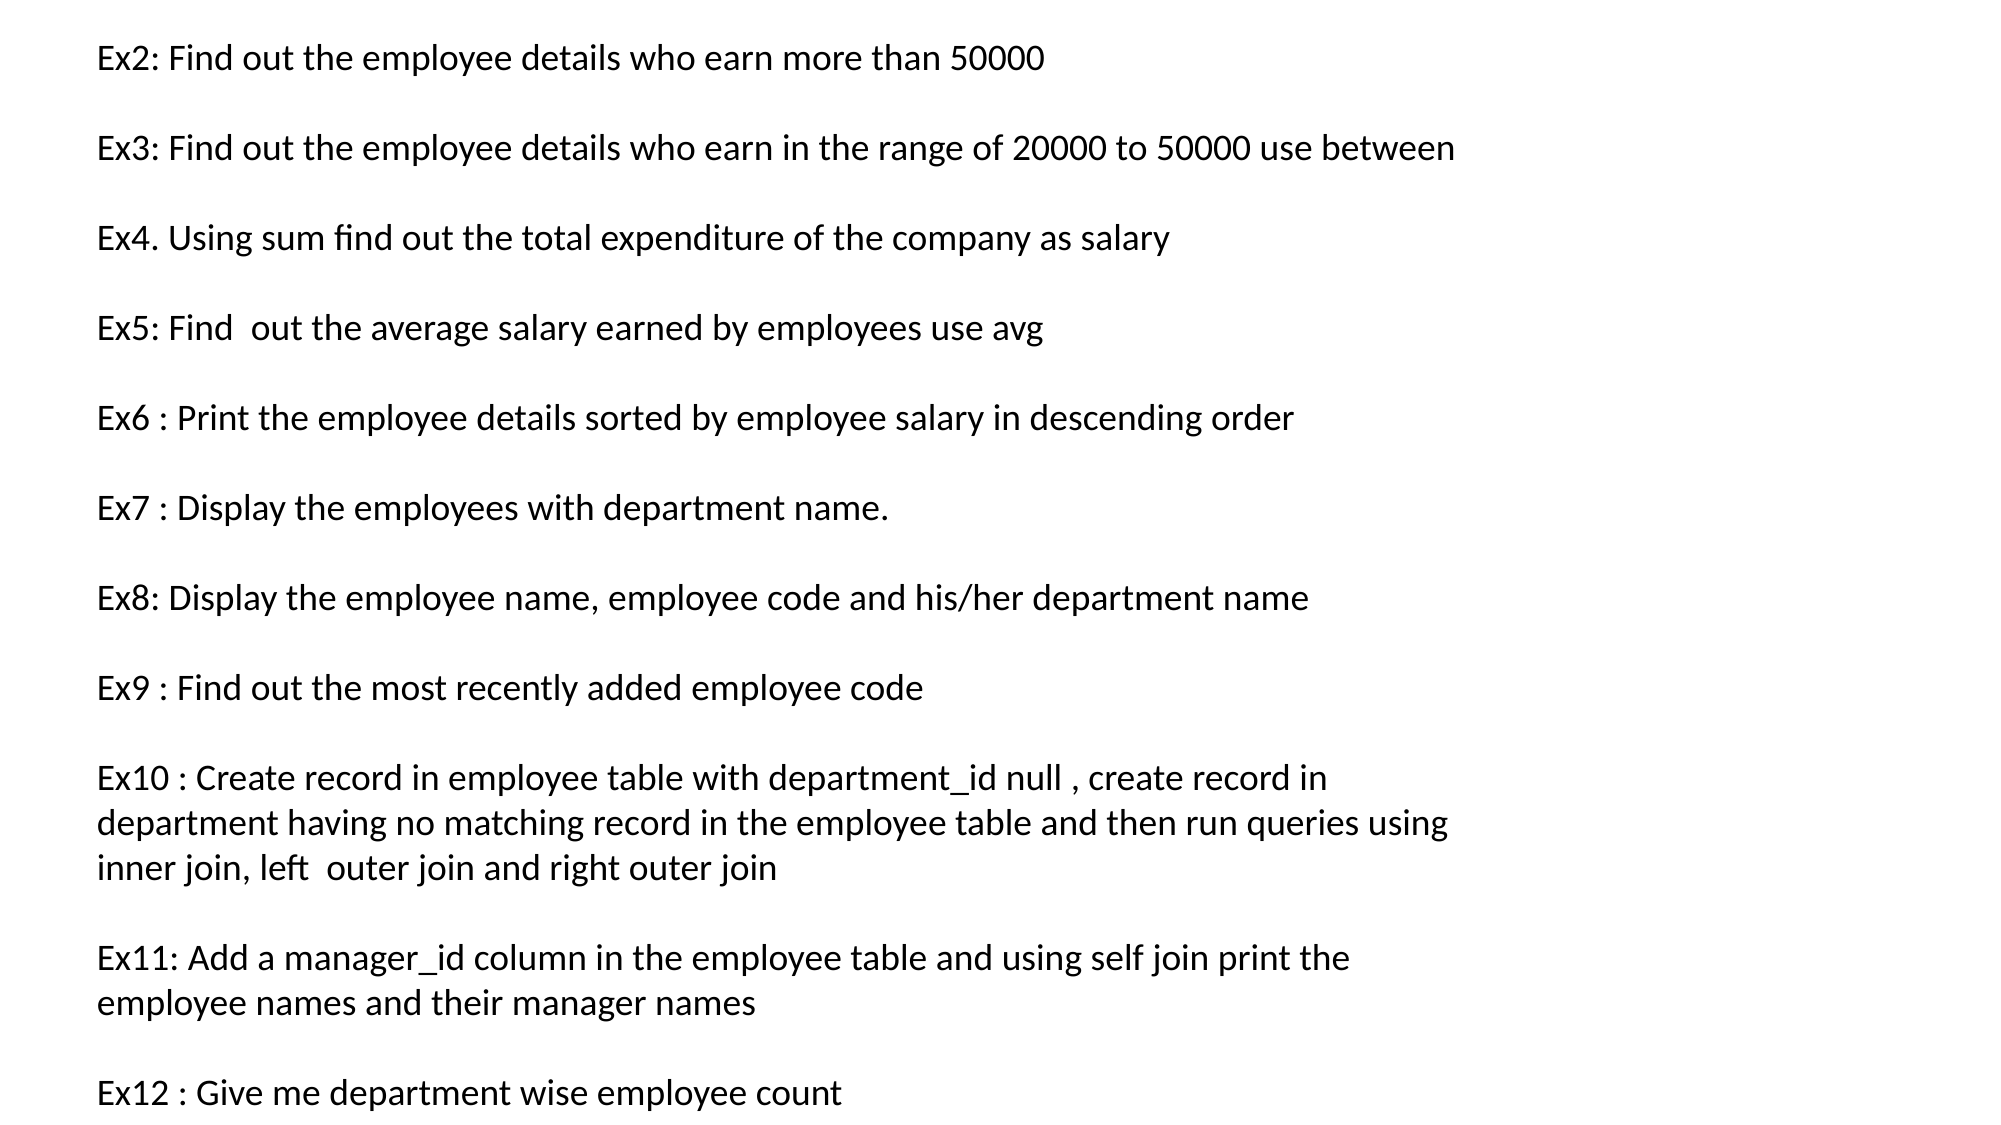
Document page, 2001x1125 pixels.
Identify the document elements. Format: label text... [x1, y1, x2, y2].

text_box Ex2: Find out the employee details who earn more than 50000 Ex3: Find out the employee details who earn in the range of 20000 to 50000 use between Ex4. Using sum find out the total expenditure of the company as salary Ex5: Find out the average salary earned by employees use avg Ex6 : Print the employee details sorted by employee salary in descending order Ex7 : Display the employees with department name. Ex8: Display the employee name, employee code and his/her department name Ex9 : Find out the most recently added employee code Ex10 : Create record in employee table with department_id null , create record in department having no matching record in the employee table and then run queries using inner join, left outer join and right outer join Ex11: Add a manager_id column in the employee table and using self join print the employee names and their manager names Ex12 : Give me department wise employee count [82, 25, 1493, 1125]
